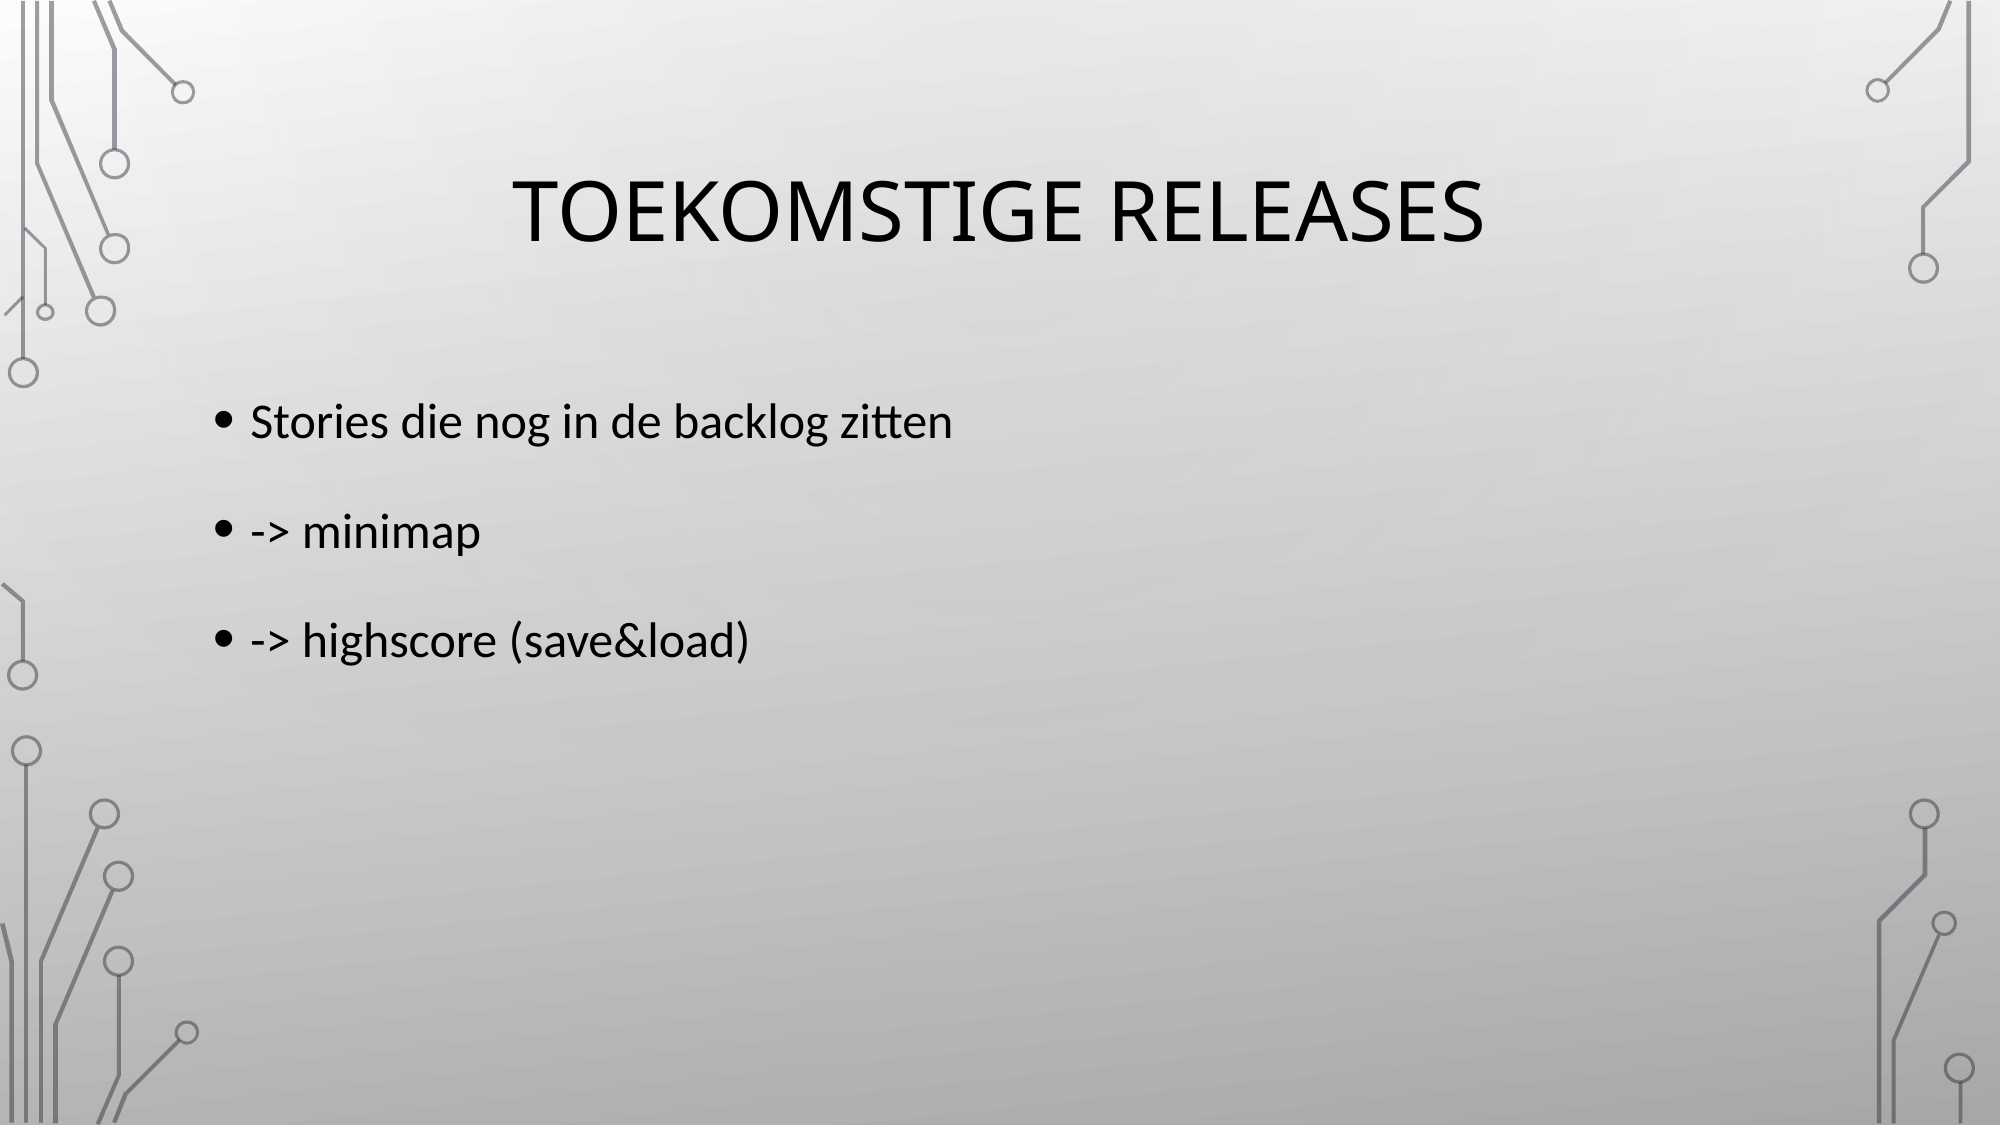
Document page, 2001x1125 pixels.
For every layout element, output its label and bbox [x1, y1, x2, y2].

text_box [0, 0, 201, 1125]
text_box [1863, 0, 1976, 1124]
picture [201, 0, 2000, 1125]
